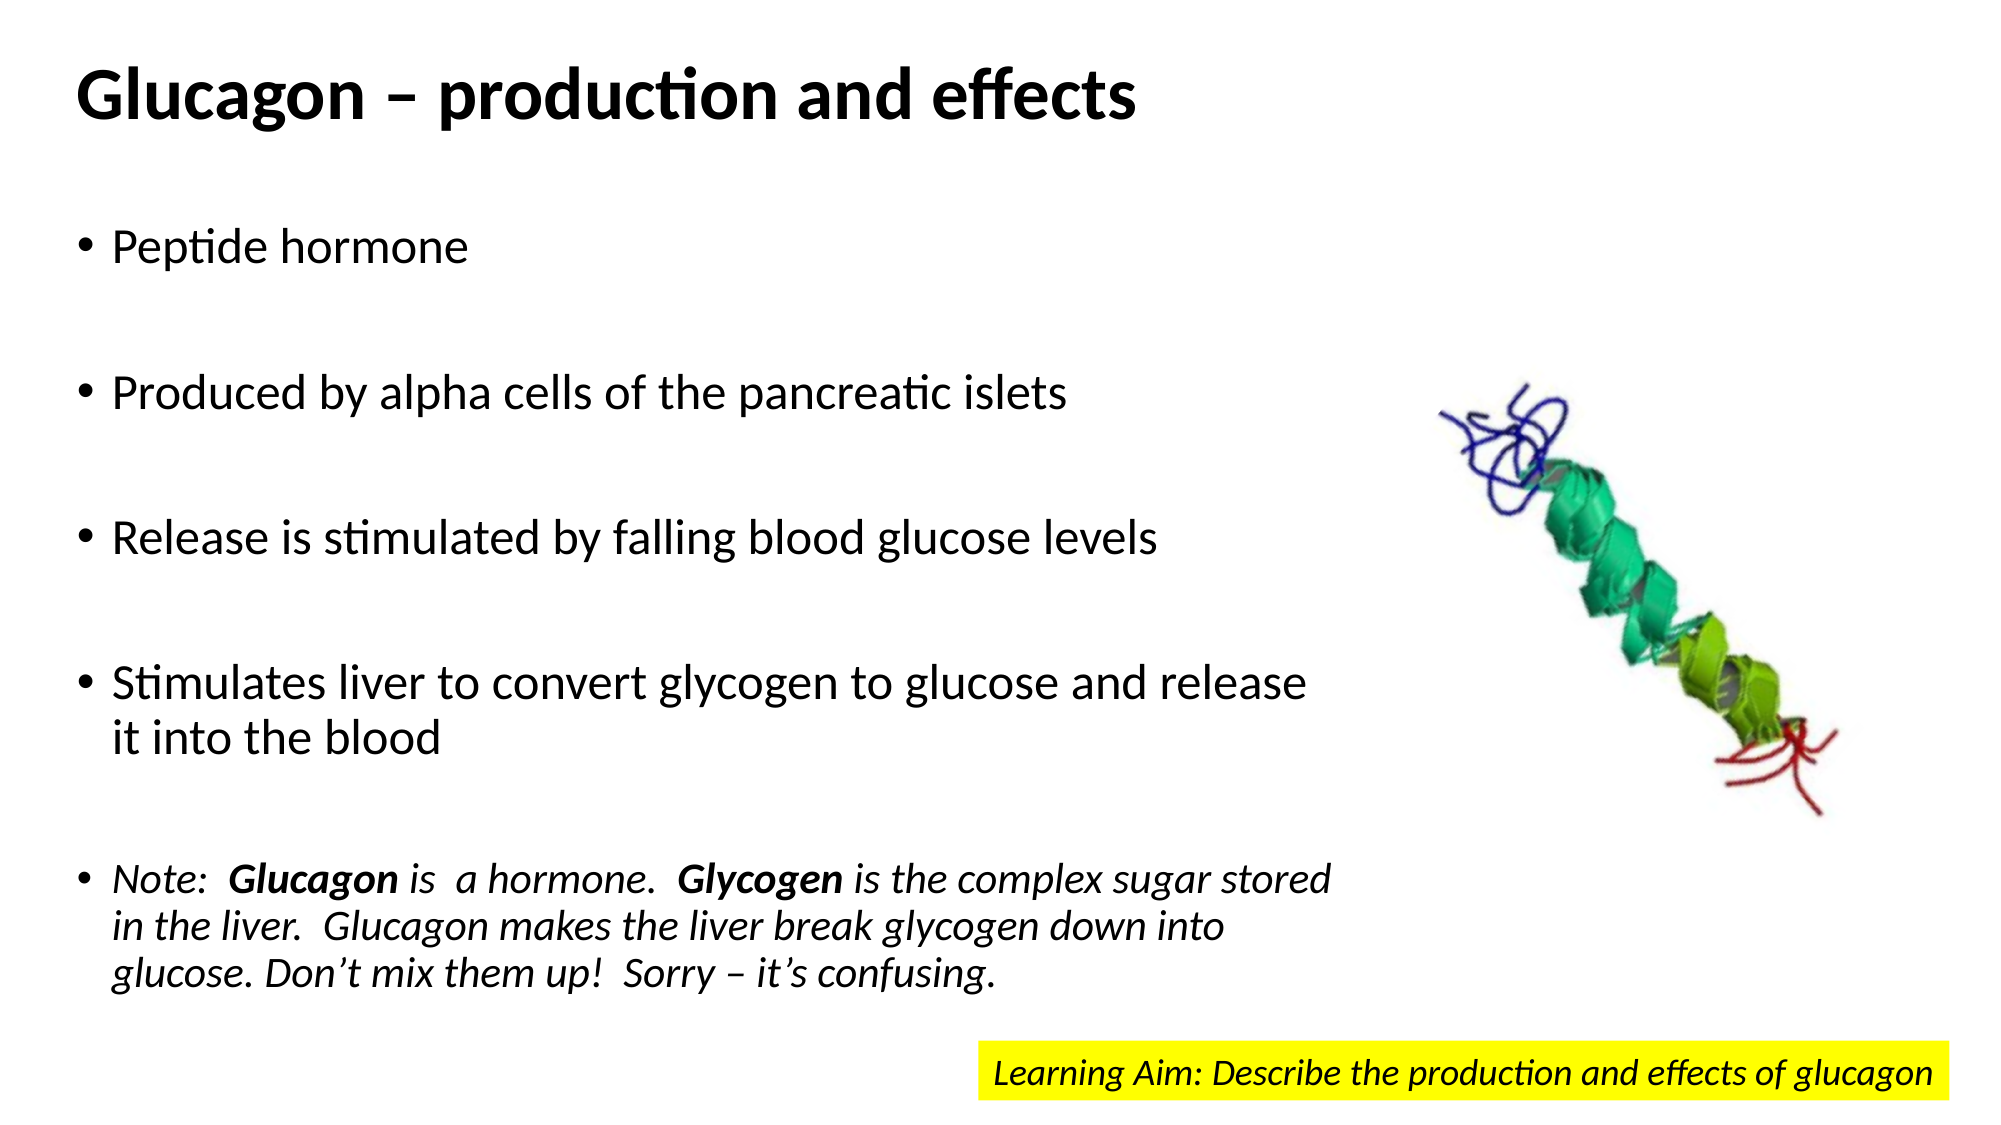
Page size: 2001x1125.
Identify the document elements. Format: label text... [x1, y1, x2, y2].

text_box Learning Aim: Describe the production and effects of glucagon [978, 1040, 1950, 1101]
picture [1336, 303, 1966, 916]
list Peptide hormone Produced by alpha cells of the pancreatic islets Release is stimulated by falling blood glucose levels Stimulates liver to convert glycogen to glucose and release it into the blood Note: Glucagon is a hormone. Glycogen is the complex sugar stored in the liver. Glucagon makes the liver break glycogen down into glucose. Don’t mix them up! Sorry – it’s confusing. [61, 212, 1363, 1006]
title Glucagon – production and effects [61, 44, 1787, 148]
